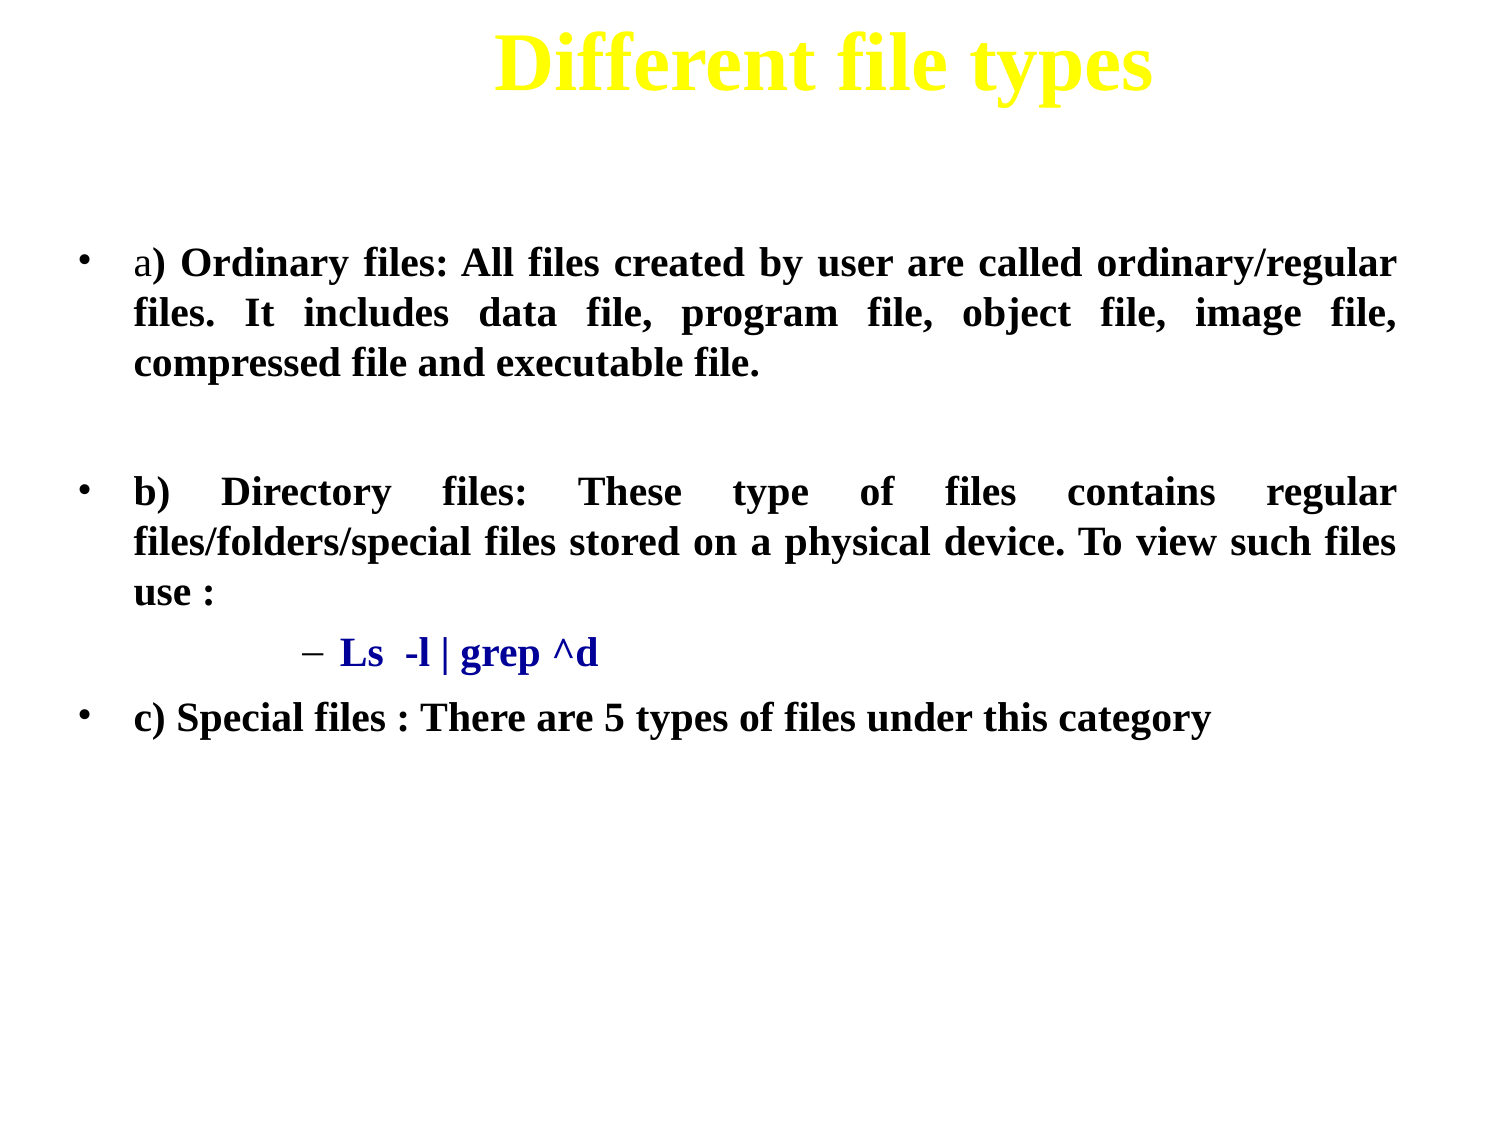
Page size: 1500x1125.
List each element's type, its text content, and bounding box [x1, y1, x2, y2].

title Different file types [150, 0, 1500, 125]
list a) Ordinary files: All files created by user are called ordinary/regular files. It includes data file, program file, object file, image file, compressed file and executable file. b) Directory files: These type of files contains regular files/folders/special files stored on a physical device. To view such files use : Ls -l | grep ^d c) Special files : There are 5 types of files under this category [62, 162, 1413, 1026]
